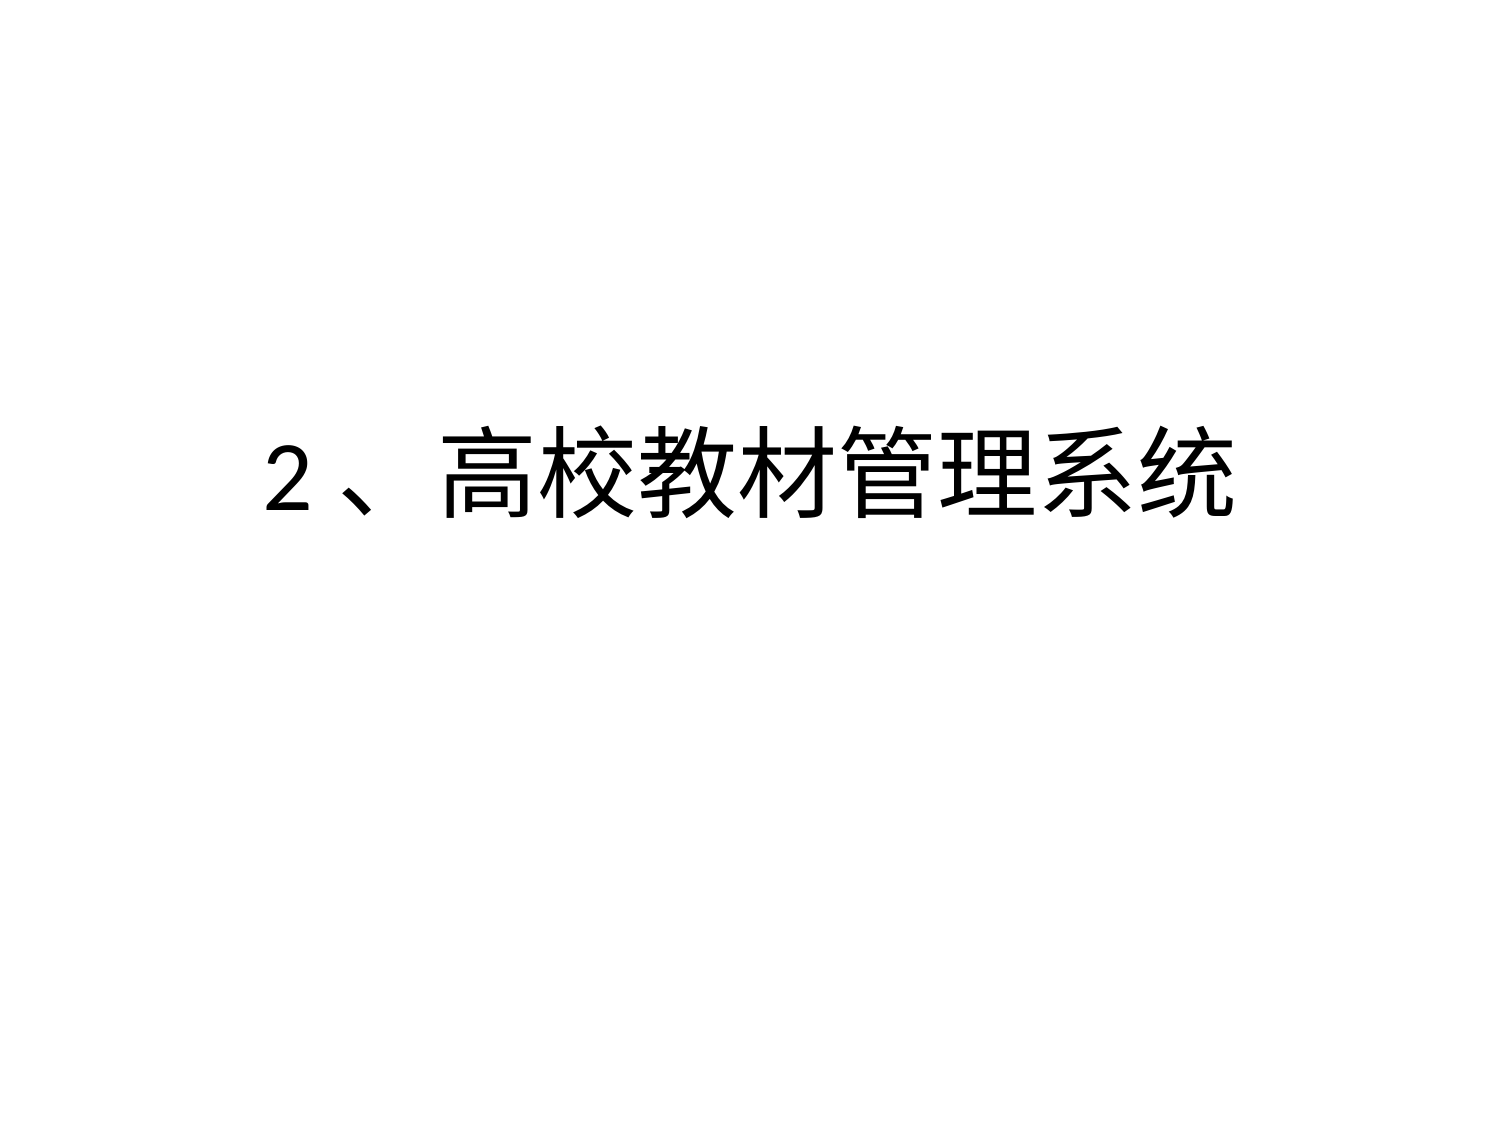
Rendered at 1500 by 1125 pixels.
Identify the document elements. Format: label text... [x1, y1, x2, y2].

title 2、高校教材管理系统 [112, 349, 1388, 591]
